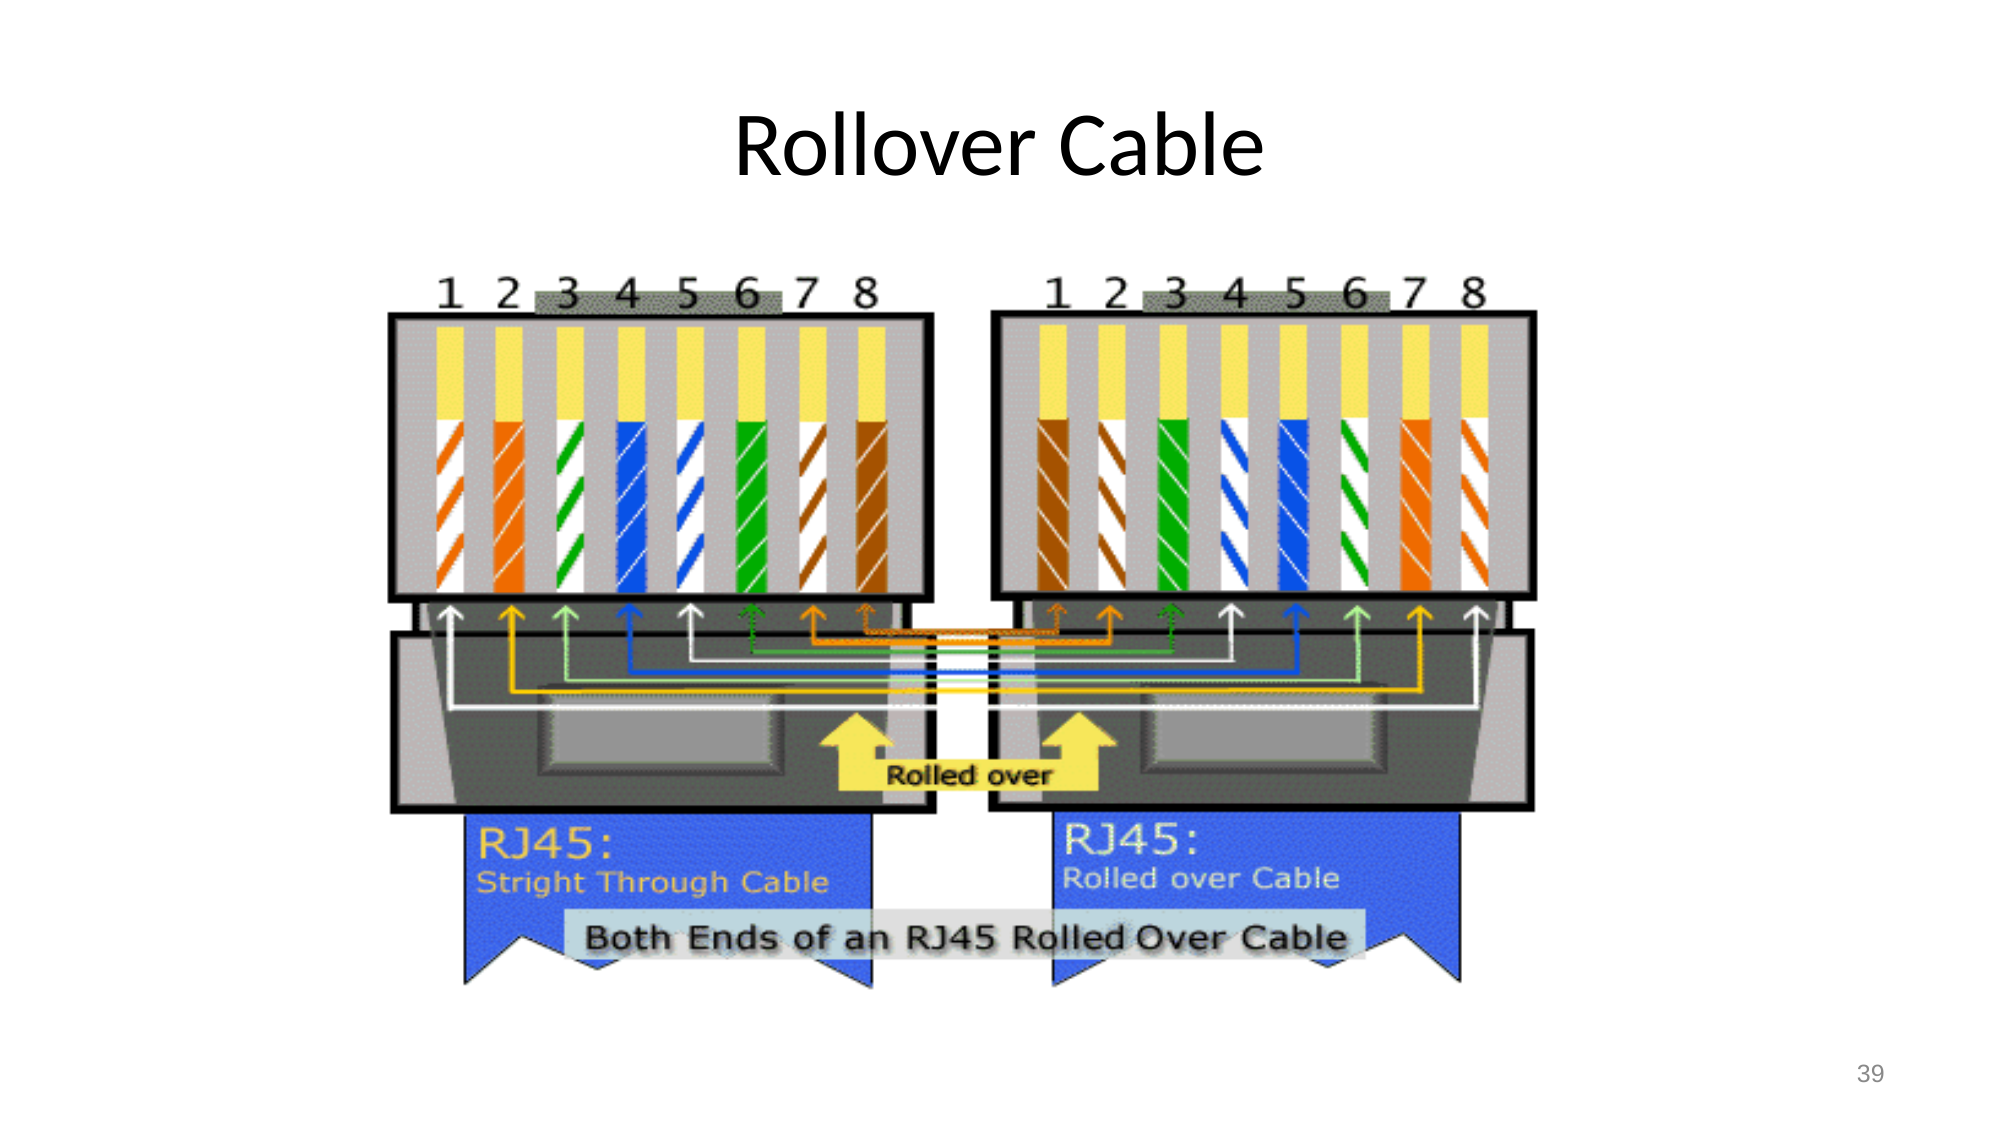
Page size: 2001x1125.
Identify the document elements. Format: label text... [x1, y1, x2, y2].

title Rollover Cable [99, 45, 1900, 233]
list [337, 258, 1587, 1017]
text_box ‹#› [1433, 1042, 1900, 1103]
